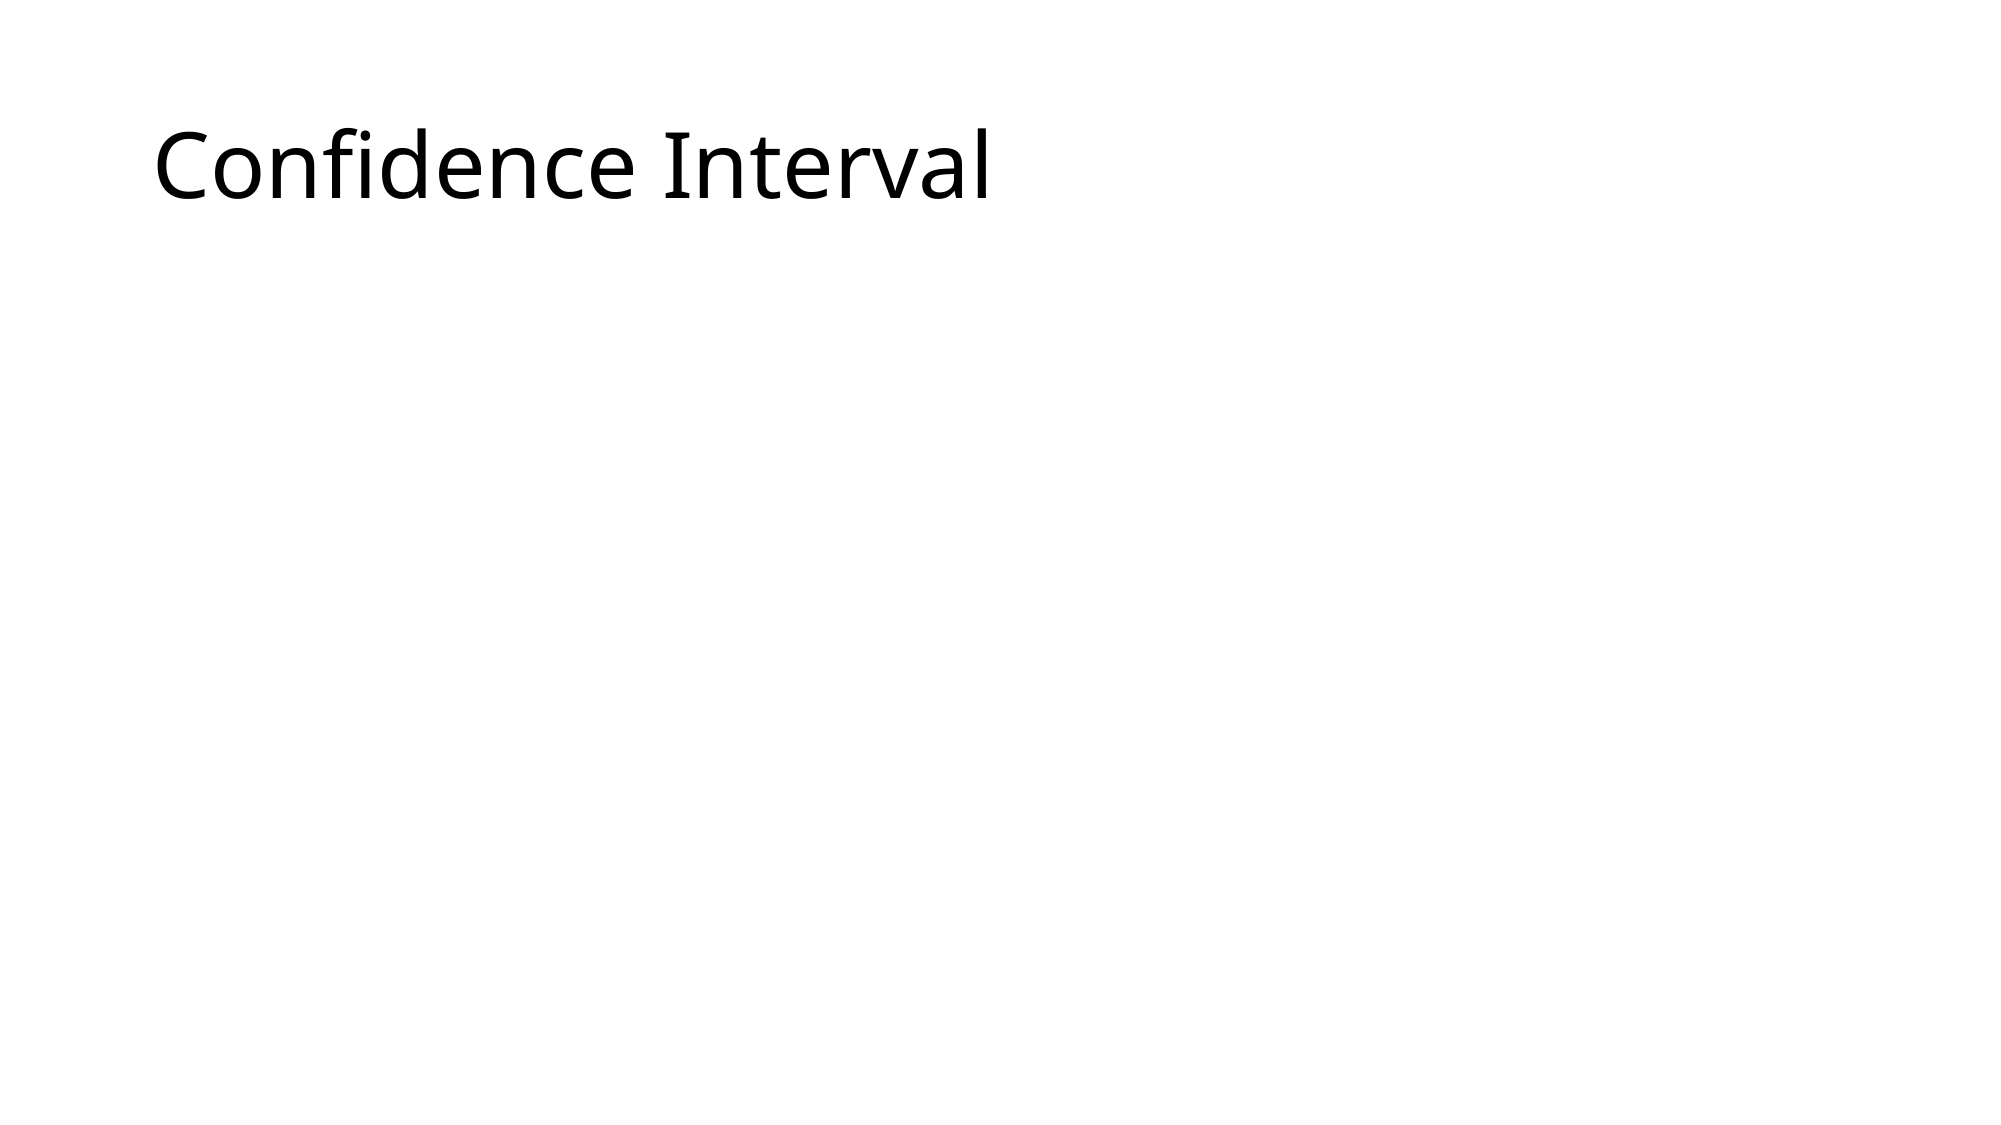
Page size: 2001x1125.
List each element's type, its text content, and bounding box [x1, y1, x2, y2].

title Confidence Interval [137, 59, 1863, 278]
